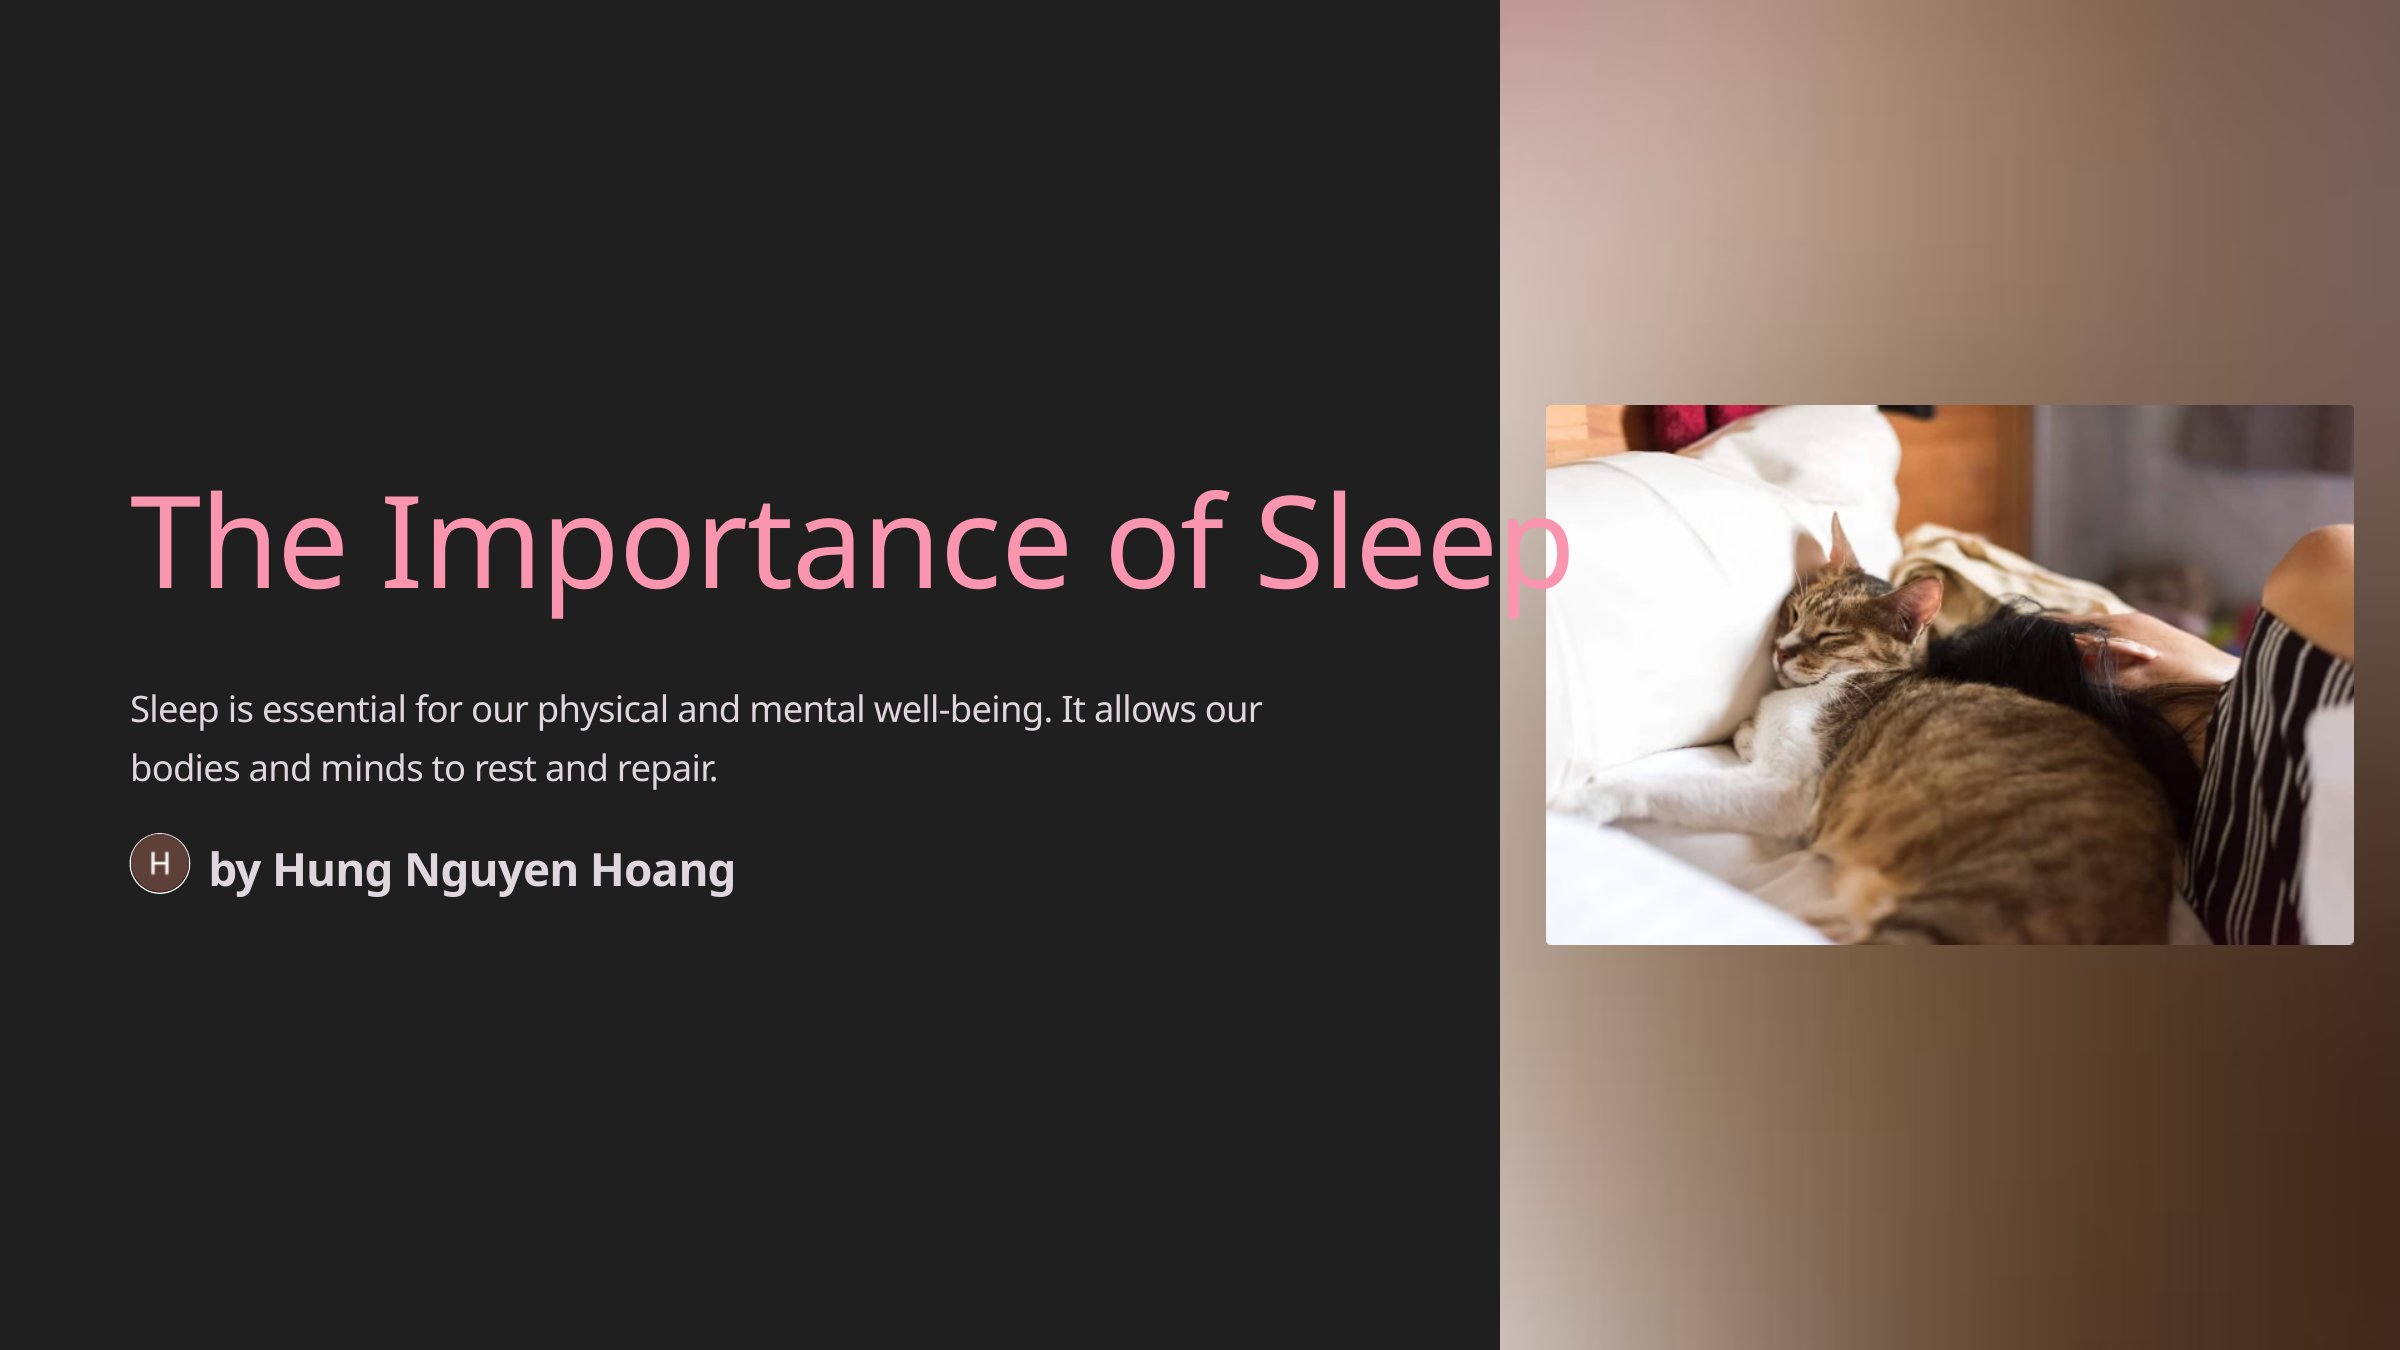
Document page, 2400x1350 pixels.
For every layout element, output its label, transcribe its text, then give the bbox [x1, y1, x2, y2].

text_box The Importance of Sleep [130, 453, 1370, 615]
picture [1499, 0, 2400, 1350]
text_box by Hung Nguyen Hoang [208, 830, 683, 896]
text_box Sleep is essential for our physical and mental well-being. It allows our bodies and minds to rest and repair. [130, 670, 1370, 790]
picture [131, 834, 189, 893]
